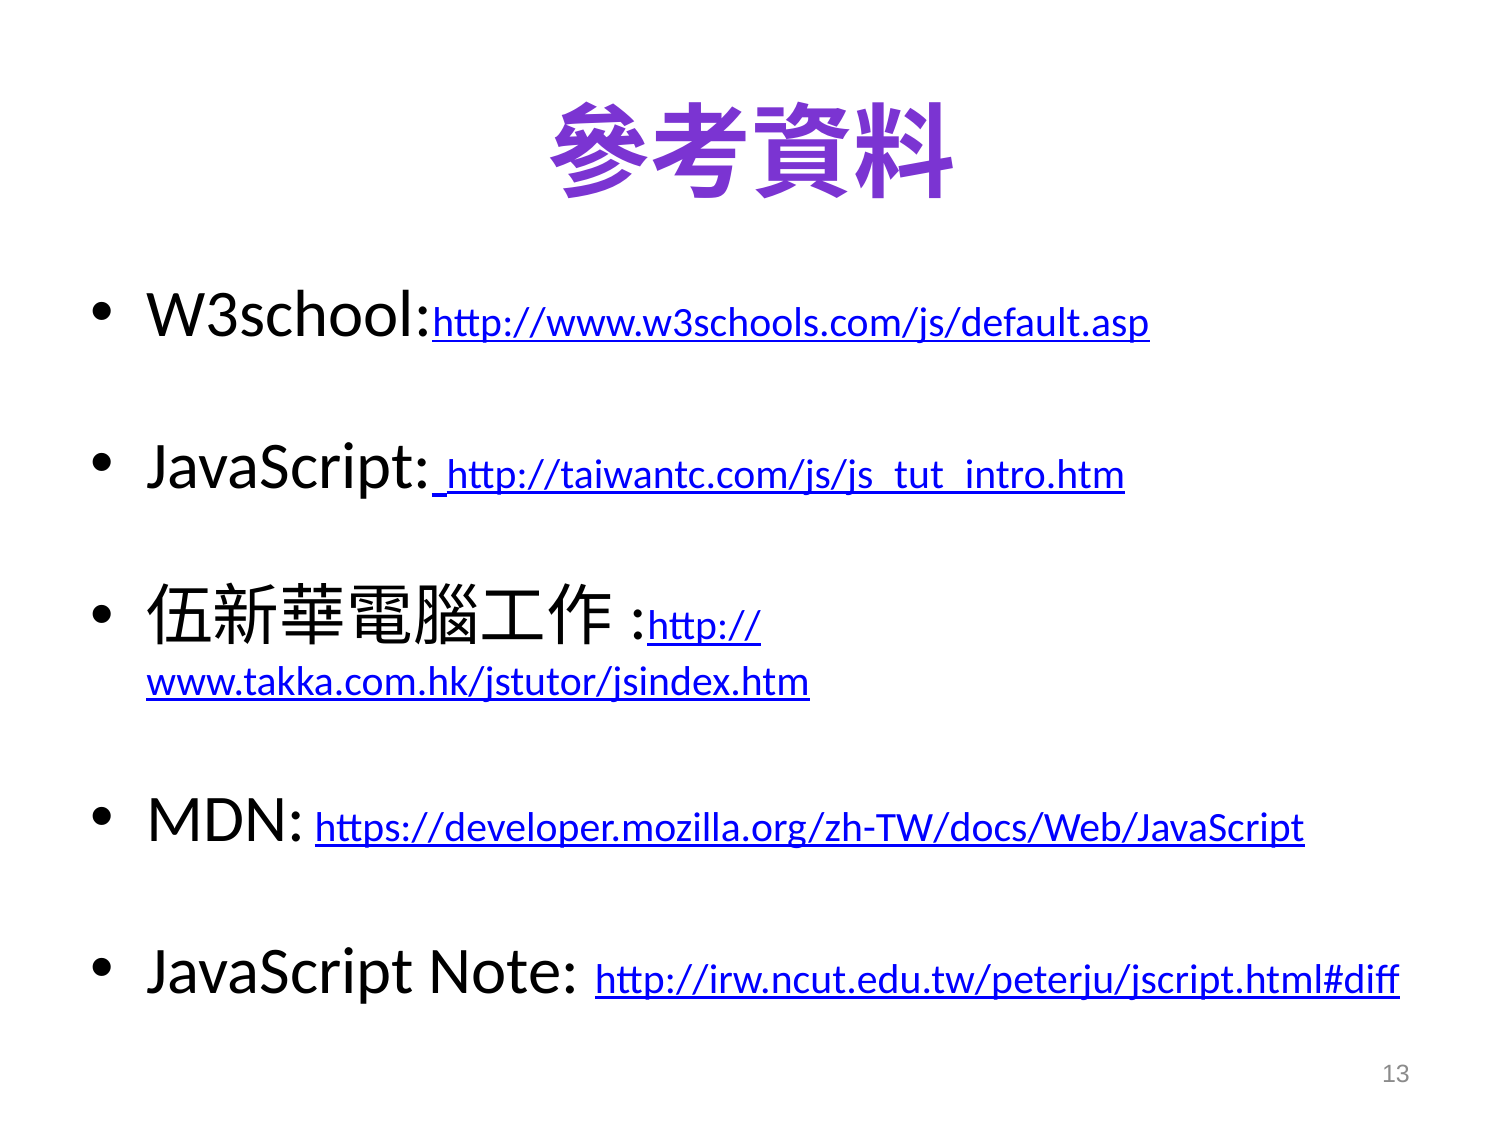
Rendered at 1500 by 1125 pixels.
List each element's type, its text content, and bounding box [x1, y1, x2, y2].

slide_number 13 [1074, 1042, 1425, 1103]
title 參考資料 [76, 54, 1427, 243]
list W3school:http://www.w3schools.com/js/default.asp JavaScript: http://taiwantc.com/js/js_tut_intro.htm 伍新華電腦工作:http://www.takka.com.hk/jstutor/jsindex.htm MDN: https://developer.mozilla.org/zh-TW/docs/Web/JavaScript JavaScript Note: http://irw.ncut.edu.tw/peterju/jscript.html#diff [75, 262, 1425, 1005]
